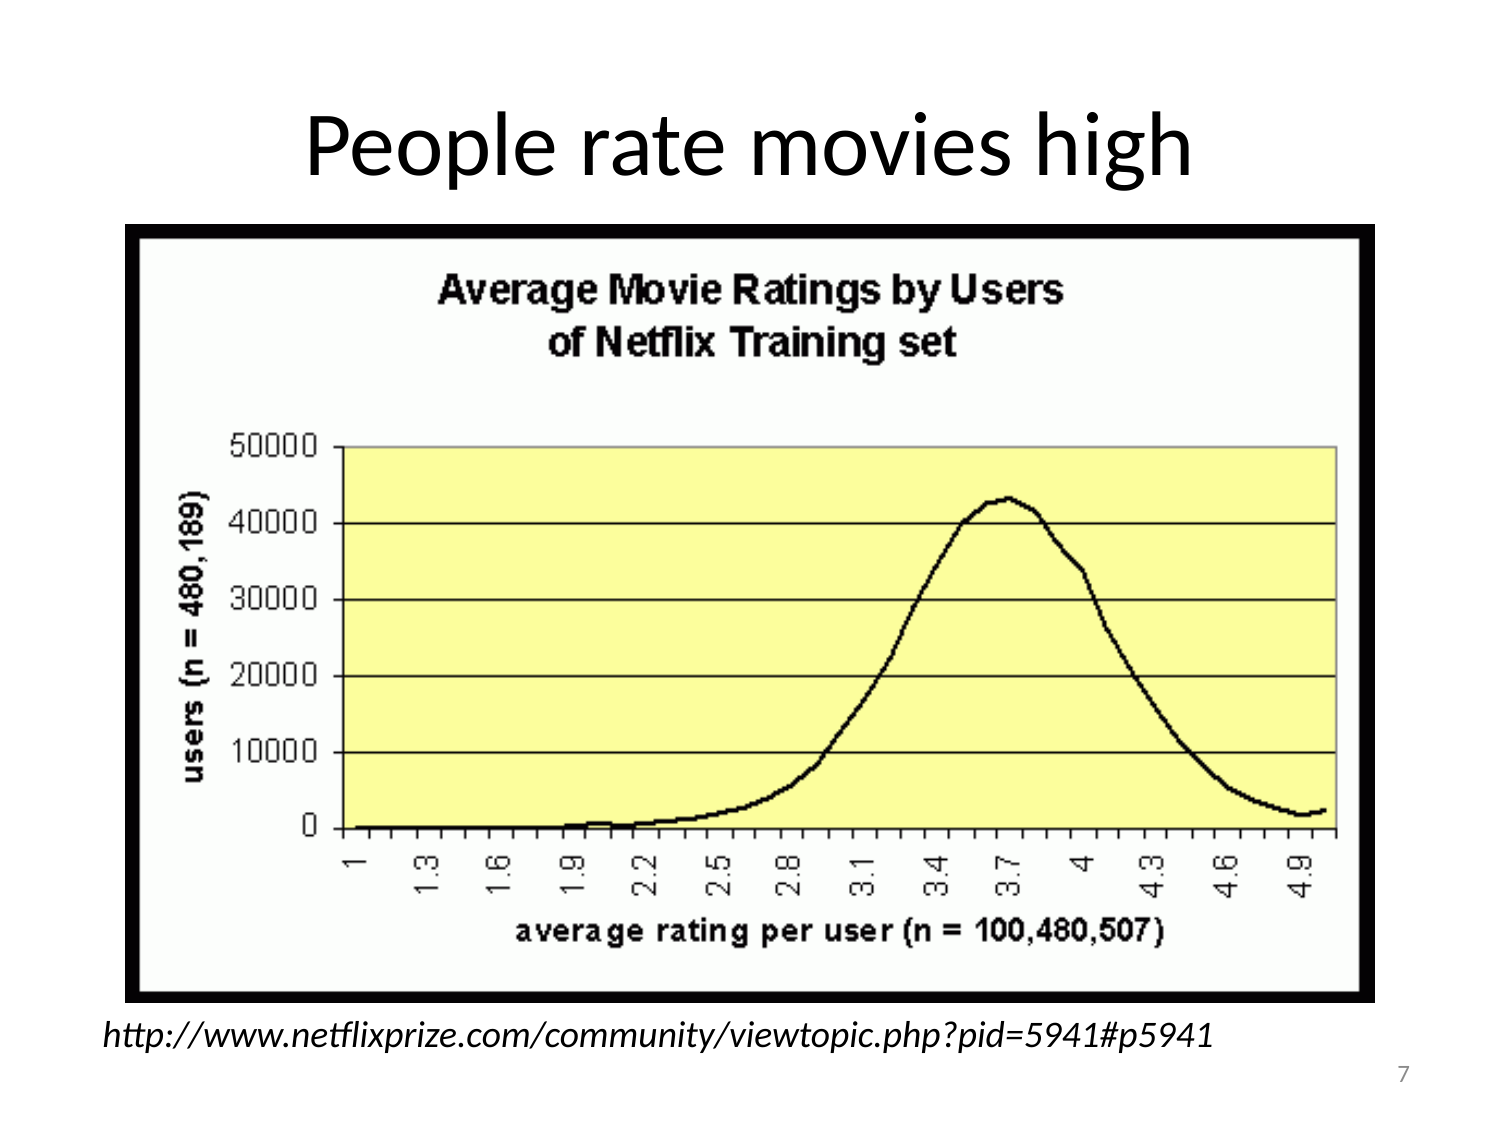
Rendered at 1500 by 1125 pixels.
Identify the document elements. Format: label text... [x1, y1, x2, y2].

title People rate movies high [75, 45, 1425, 233]
text_box http://www.netflixprize.com/community/viewtopic.php?pid=5941#p5941 [87, 1002, 1363, 1063]
slide_number 7 [1074, 1042, 1425, 1103]
picture [124, 224, 1376, 1003]
